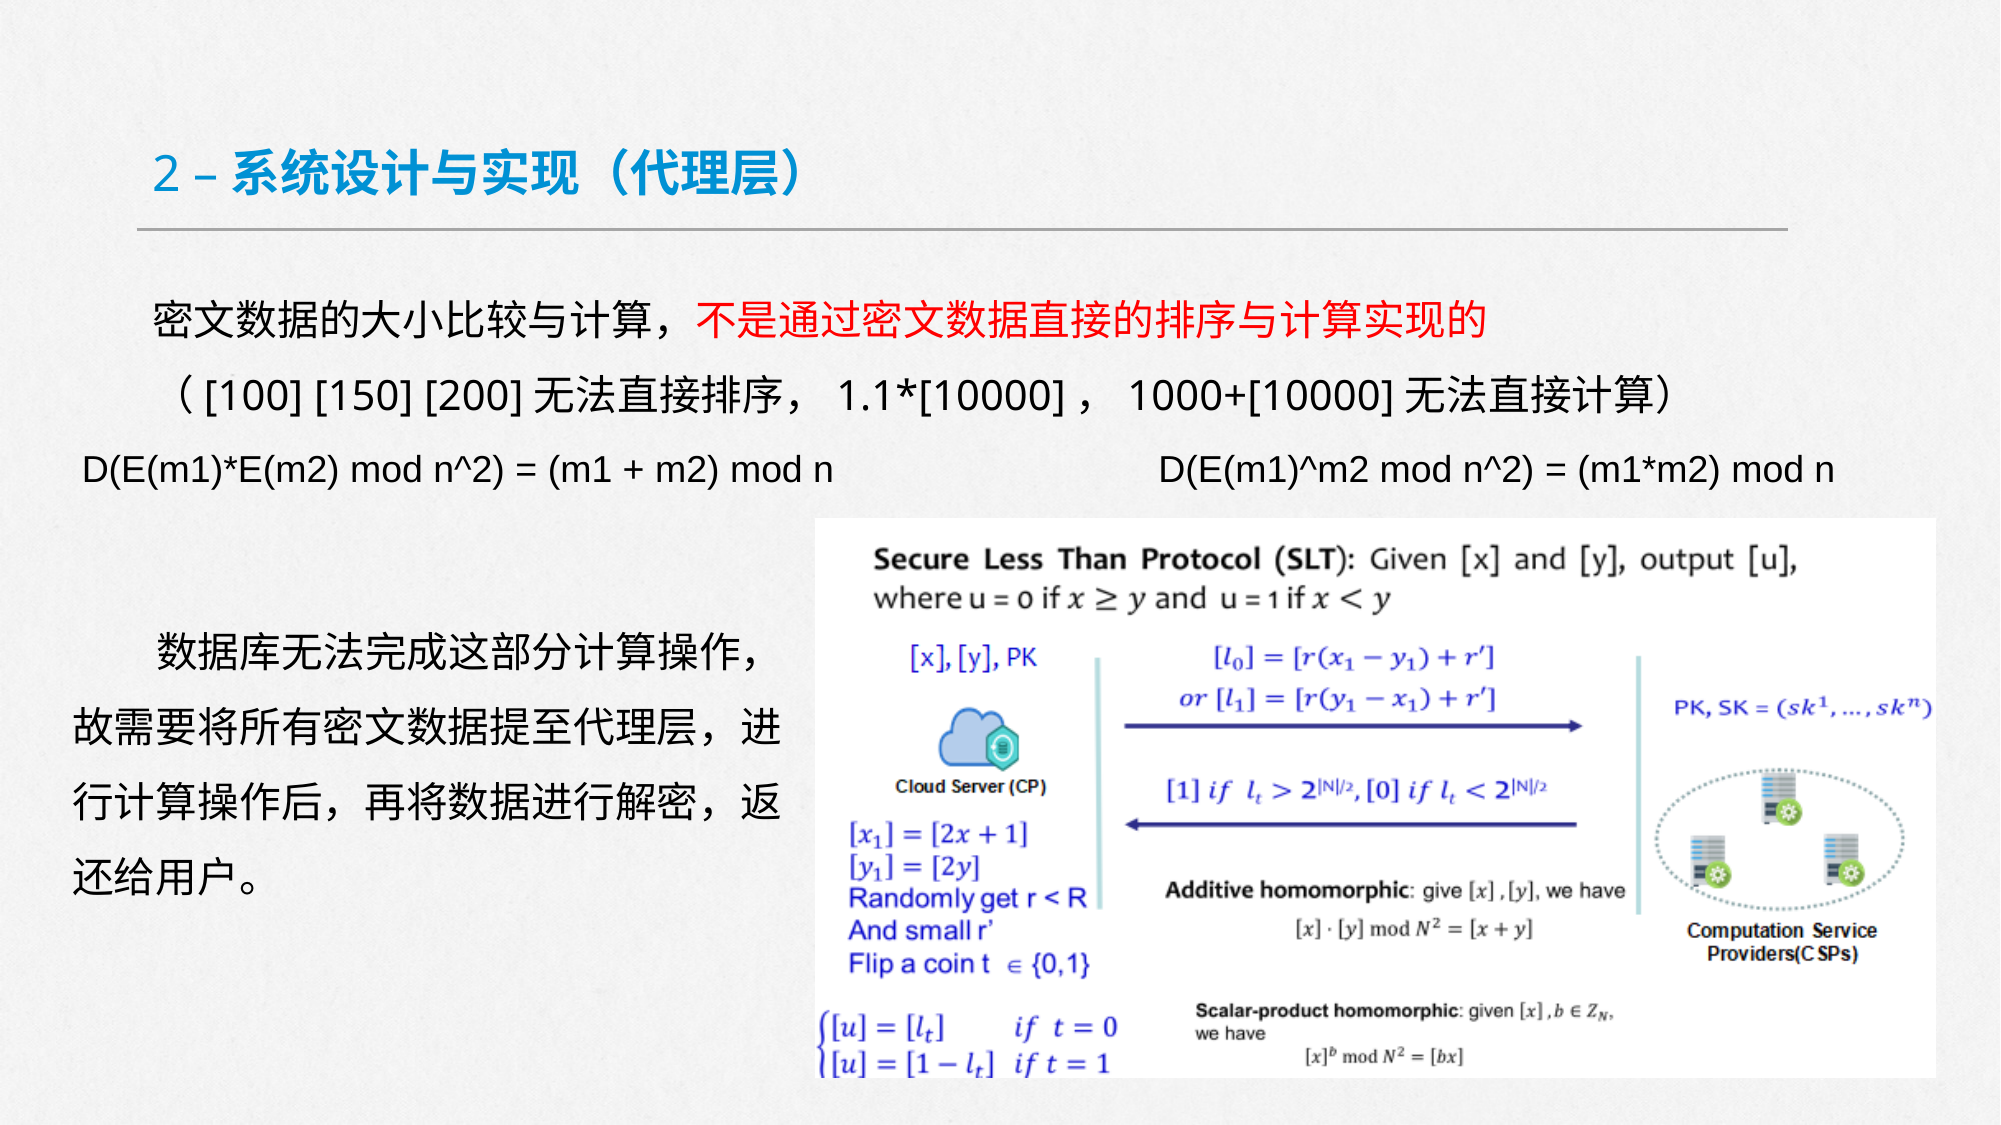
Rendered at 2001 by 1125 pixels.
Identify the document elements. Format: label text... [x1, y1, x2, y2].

text_box 密文数据的大小比较与计算，不是通过密文数据直接的排序与计算实现的 （[100] [150] [200]无法直接排序，1.1*[10000]，1000+[10000]无法直接计算） [137, 261, 1967, 517]
picture [0, 0, 2001, 1125]
text_box D(E(m1)*E(m2) mod n^2) = (m1 + m2) mod n D(E(m1)^m2 mod n^2) = (m1*m2) mod n [67, 437, 1933, 497]
text_box 2 –系统设计与实现（代理层） [137, 120, 1863, 230]
text_box 数据库无法完成这部分计算操作，故需要将所有密文数据提至代理层，进行计算操作后，再将数据进行解密，返还给用户。 [57, 518, 816, 1089]
